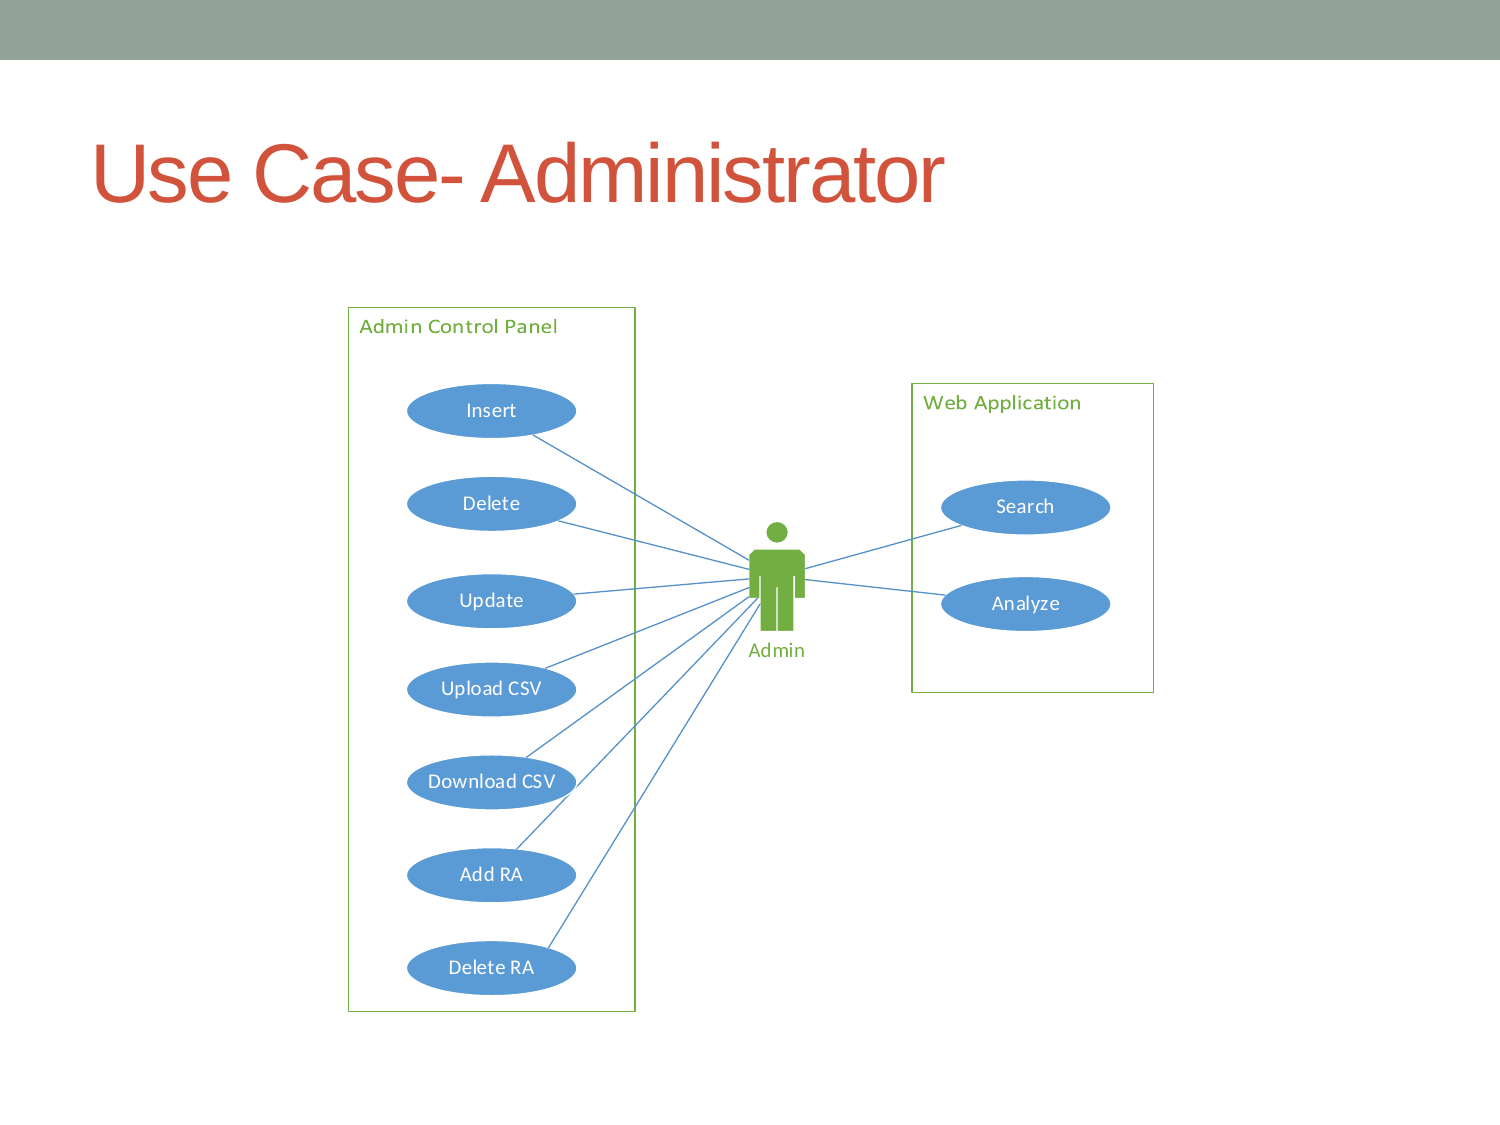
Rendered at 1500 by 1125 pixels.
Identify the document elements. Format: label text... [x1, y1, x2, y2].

title Use Case- Administrator [75, 87, 1425, 250]
picture [345, 304, 1155, 1013]
